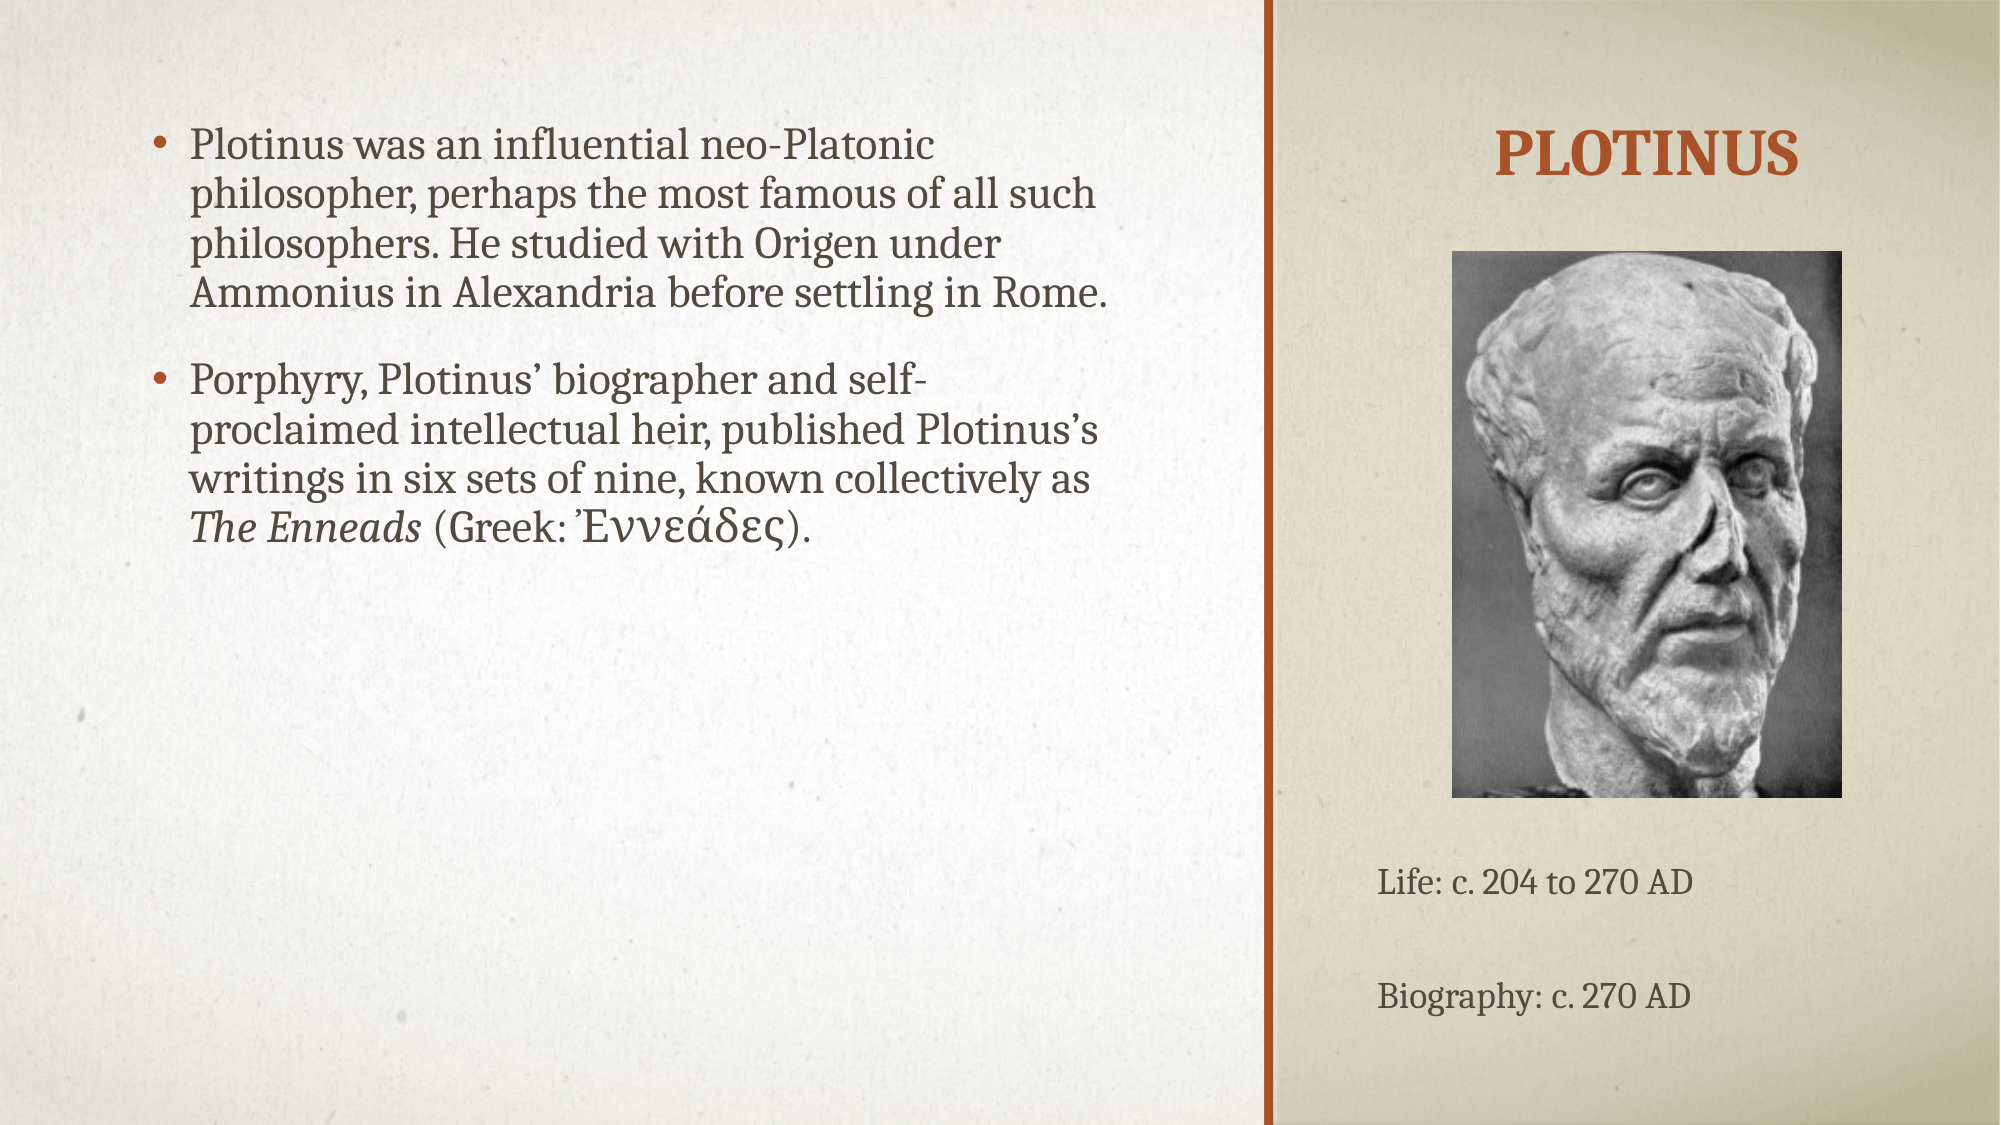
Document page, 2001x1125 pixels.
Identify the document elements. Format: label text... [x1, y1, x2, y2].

text_box Plotinus [1362, 27, 1932, 198]
list Life: c. 204 to 270 AD Biography: c. 270 AD [1362, 854, 1933, 1050]
picture [1274, 0, 2001, 1125]
list Plotinus was an influential neo-Platonic philosopher, perhaps the most famous of all such philosophers. He studied with Origen under Ammonius in Alexandria before settling in Rome. Porphyry, Plotinus’ biographer and self-proclaimed intellectual heir, published Plotinus’s writings in six sets of nine, known collectively as The Enneads (Greek: Ἐννεάδες). [129, 112, 1135, 1013]
picture [0, 0, 1264, 1125]
